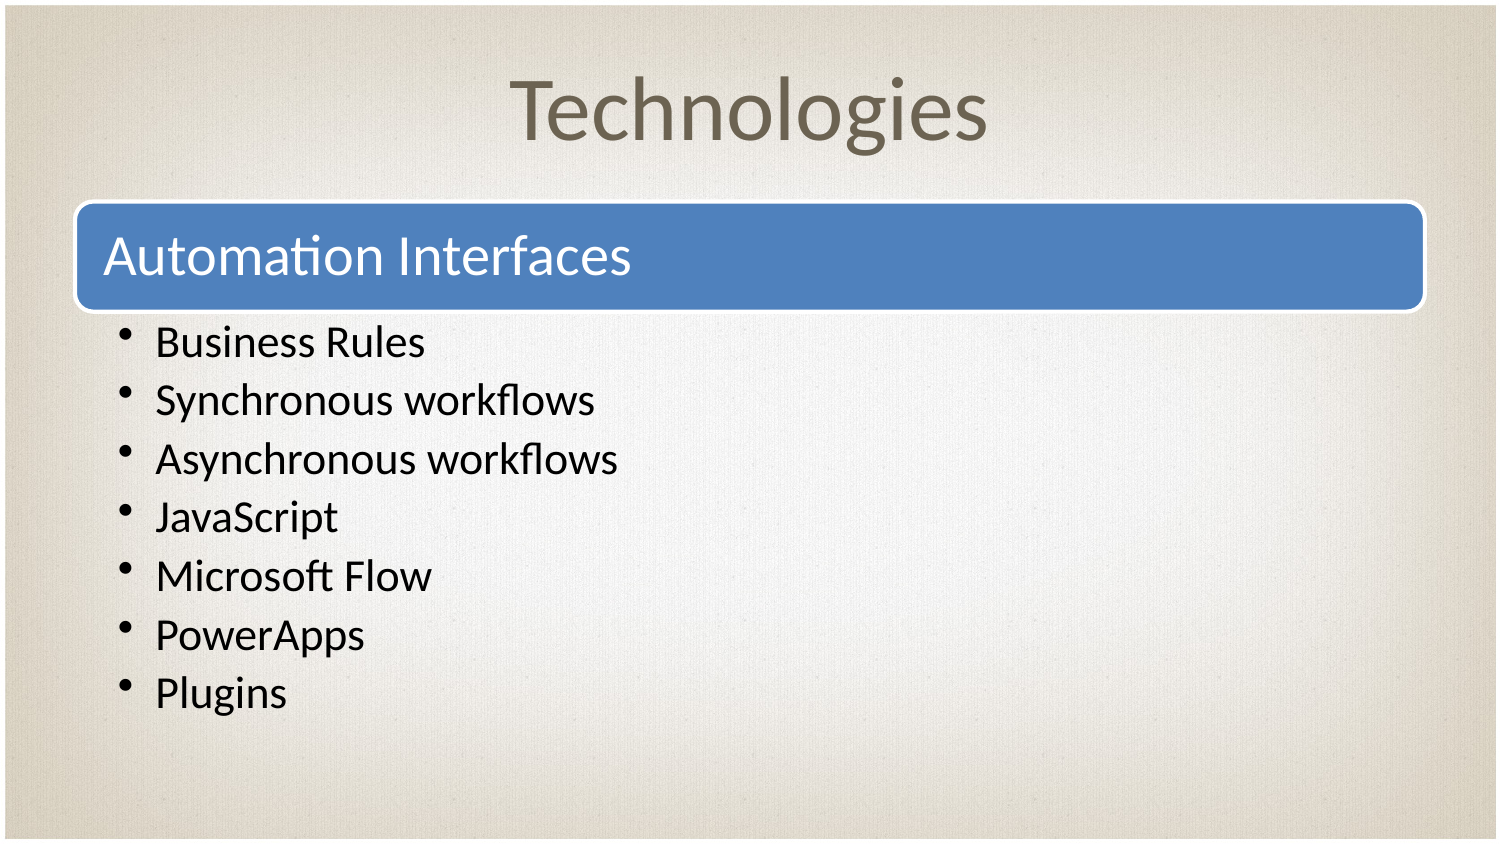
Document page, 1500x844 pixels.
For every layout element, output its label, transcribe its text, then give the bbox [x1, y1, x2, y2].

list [74, 196, 1426, 754]
title Technologies [75, 33, 1425, 175]
picture [0, 0, 1500, 844]
